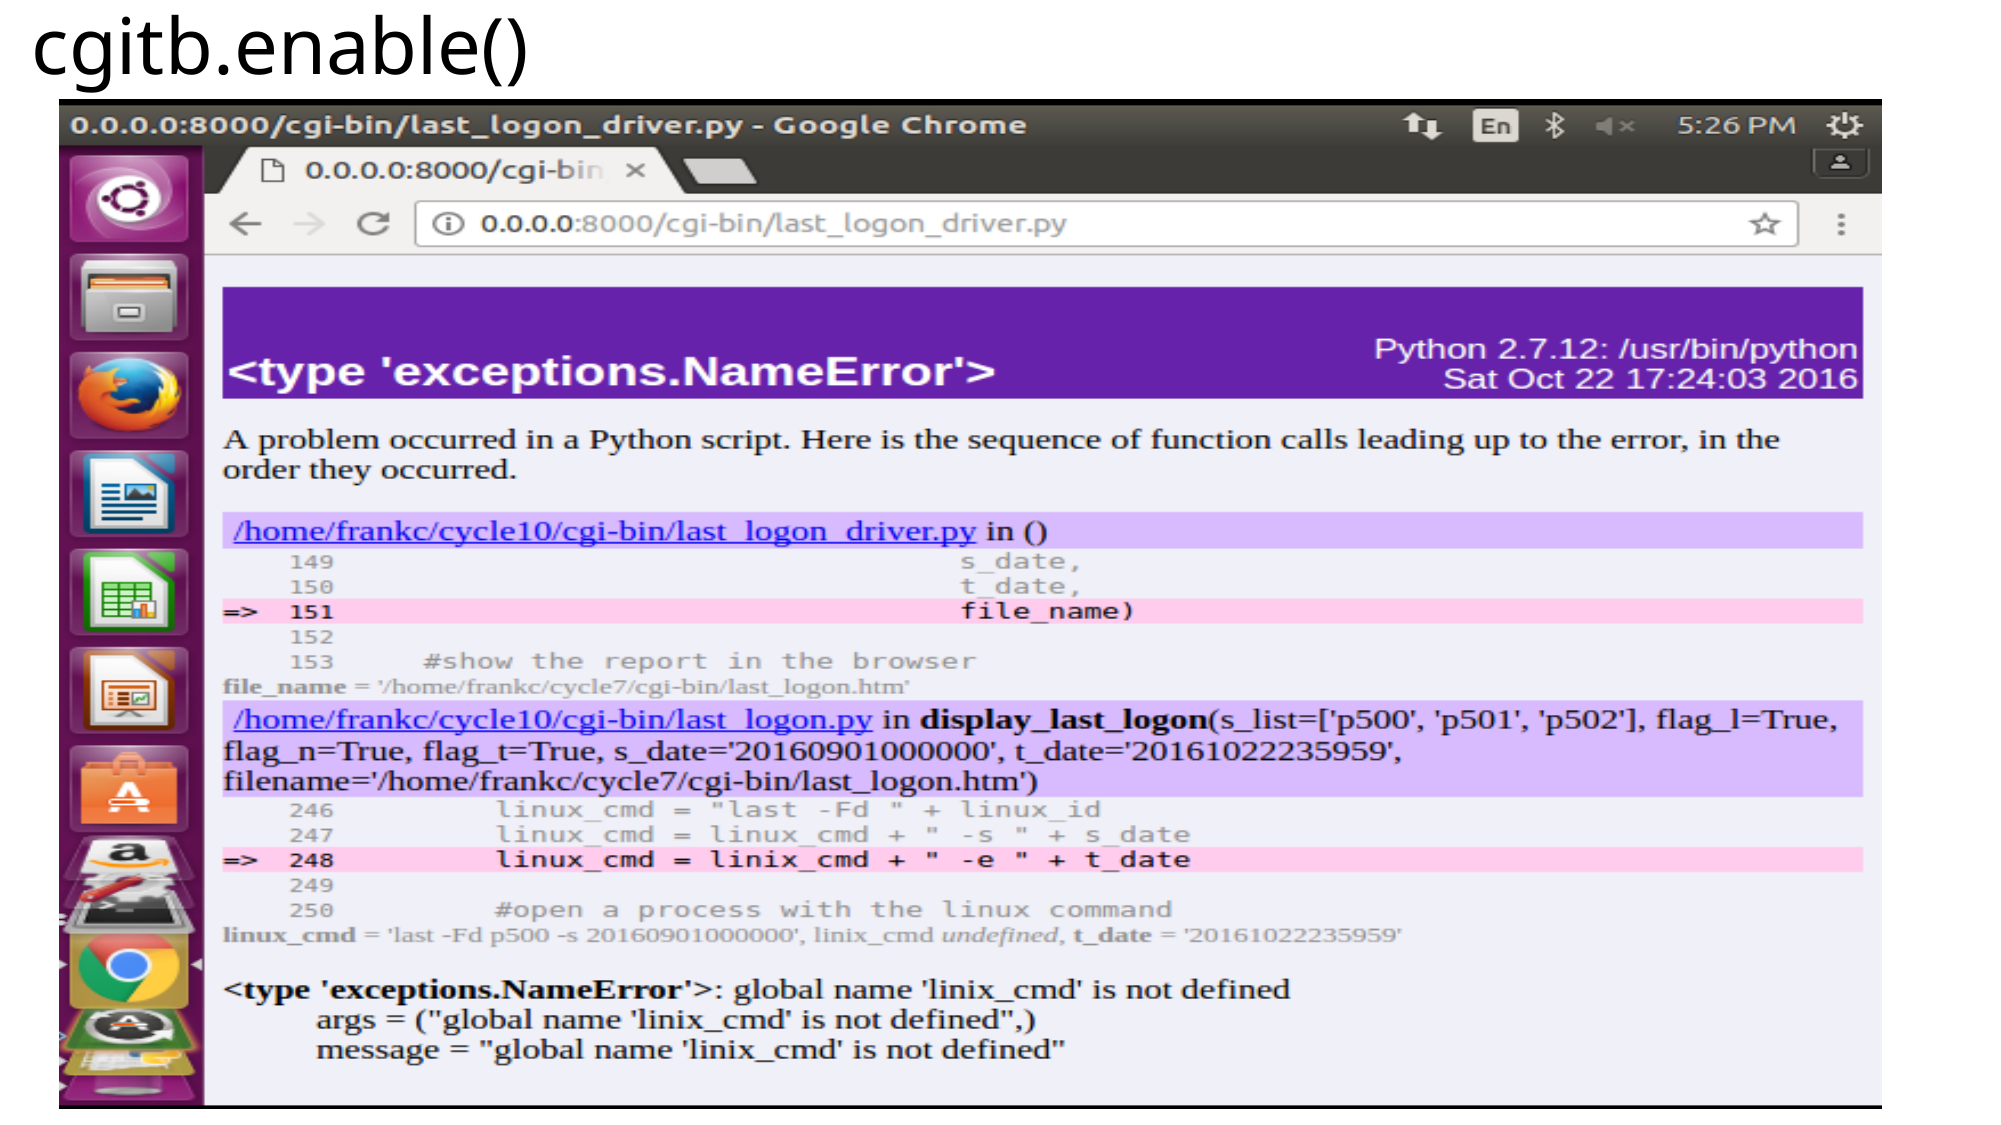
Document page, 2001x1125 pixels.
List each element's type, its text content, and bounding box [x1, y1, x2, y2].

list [59, 99, 1882, 1109]
title cgitb.enable() [16, 0, 1742, 100]
